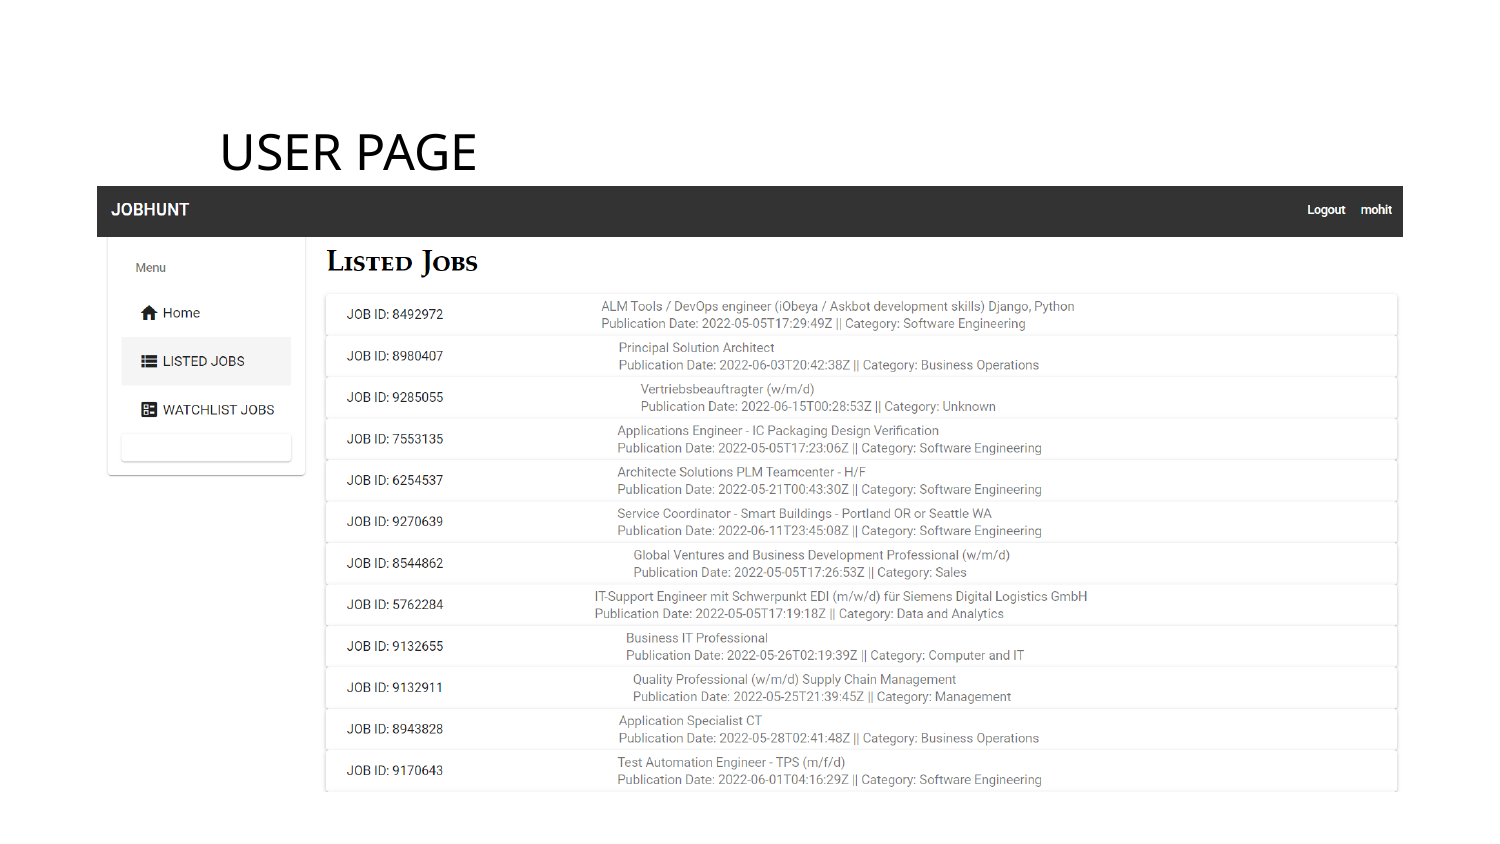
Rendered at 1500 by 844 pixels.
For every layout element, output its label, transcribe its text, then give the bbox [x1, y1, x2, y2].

picture [97, 186, 1403, 792]
text_box USER PAGE [205, 105, 877, 186]
